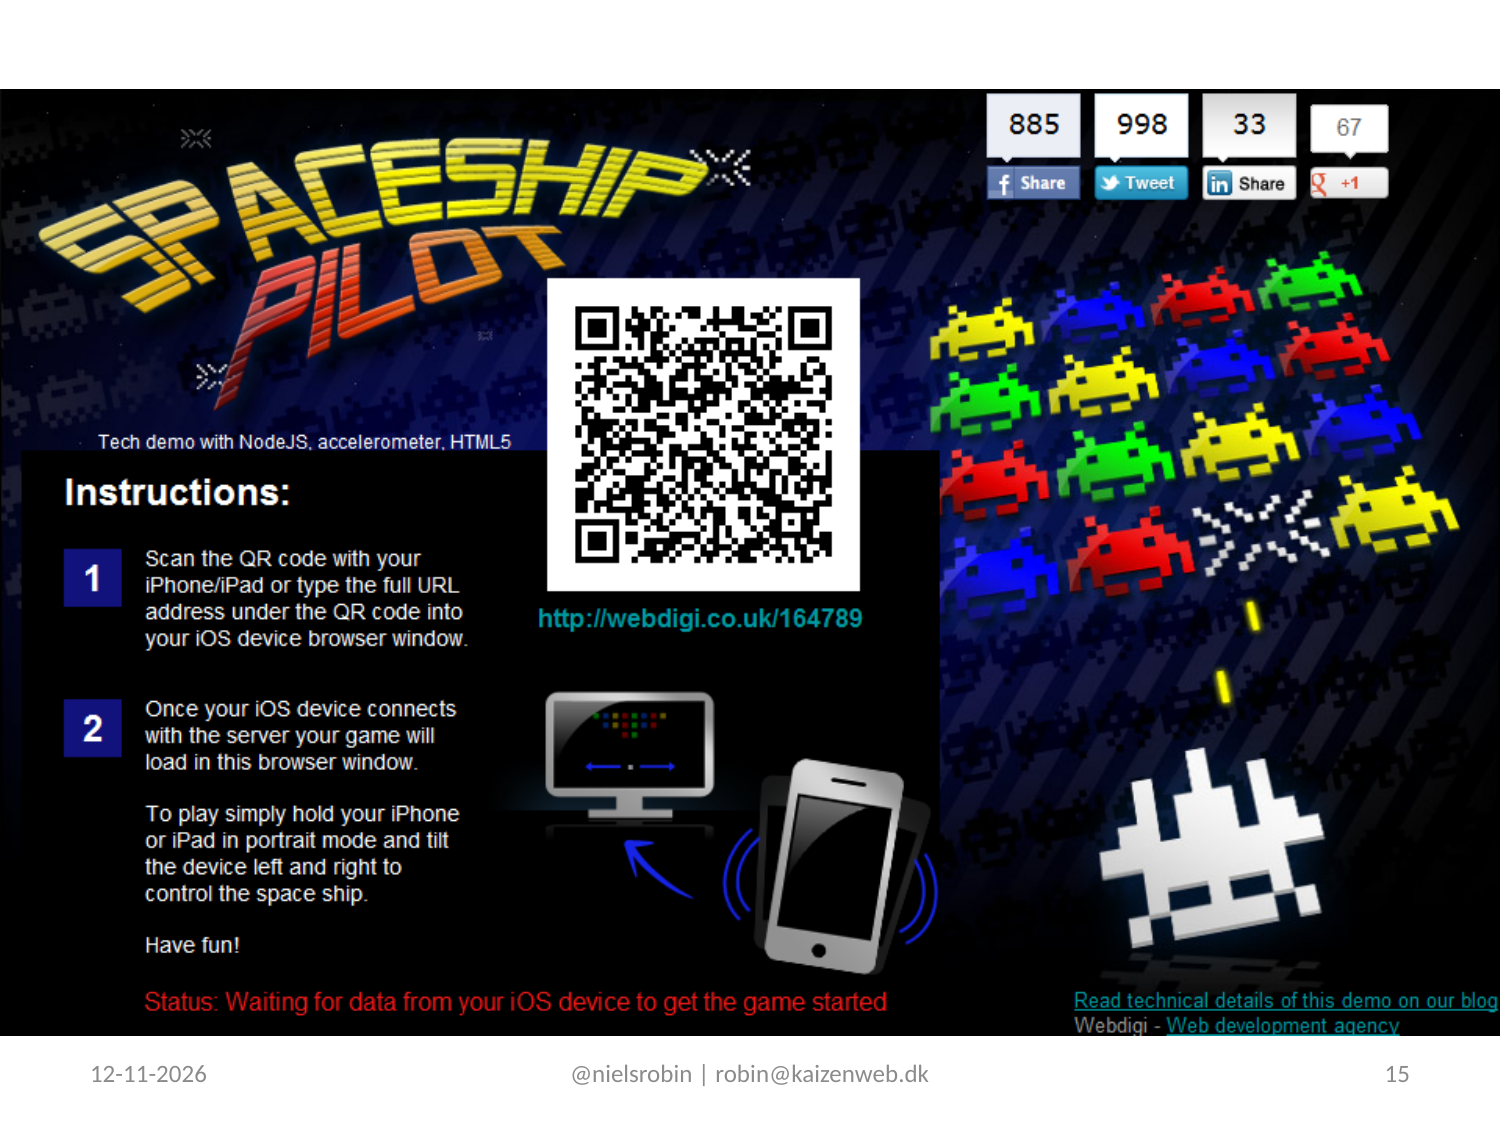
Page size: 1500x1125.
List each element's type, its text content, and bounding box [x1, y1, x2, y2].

footer @nielsrobin | robin@kaizenweb.dk [512, 1042, 988, 1103]
picture [0, 89, 1500, 1036]
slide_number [75, 1042, 425, 1103]
slide_number 15 [1074, 1042, 1425, 1103]
